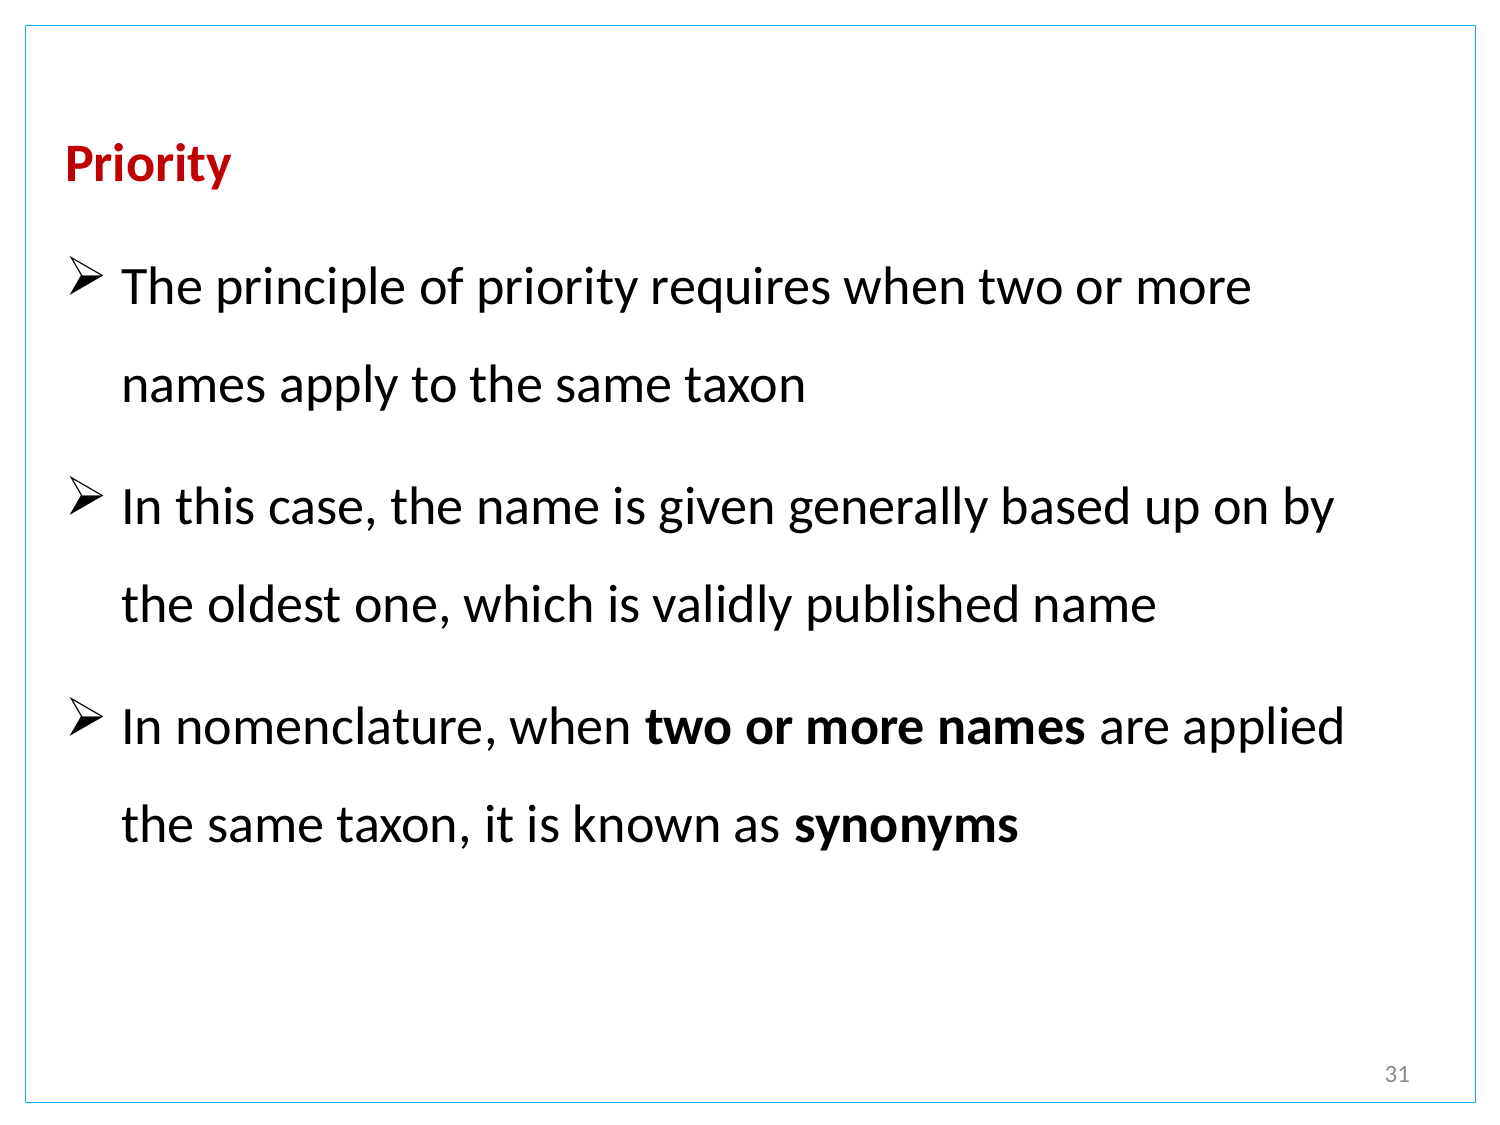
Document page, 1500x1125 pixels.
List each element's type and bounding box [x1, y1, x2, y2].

text_box [23, 23, 1477, 1105]
